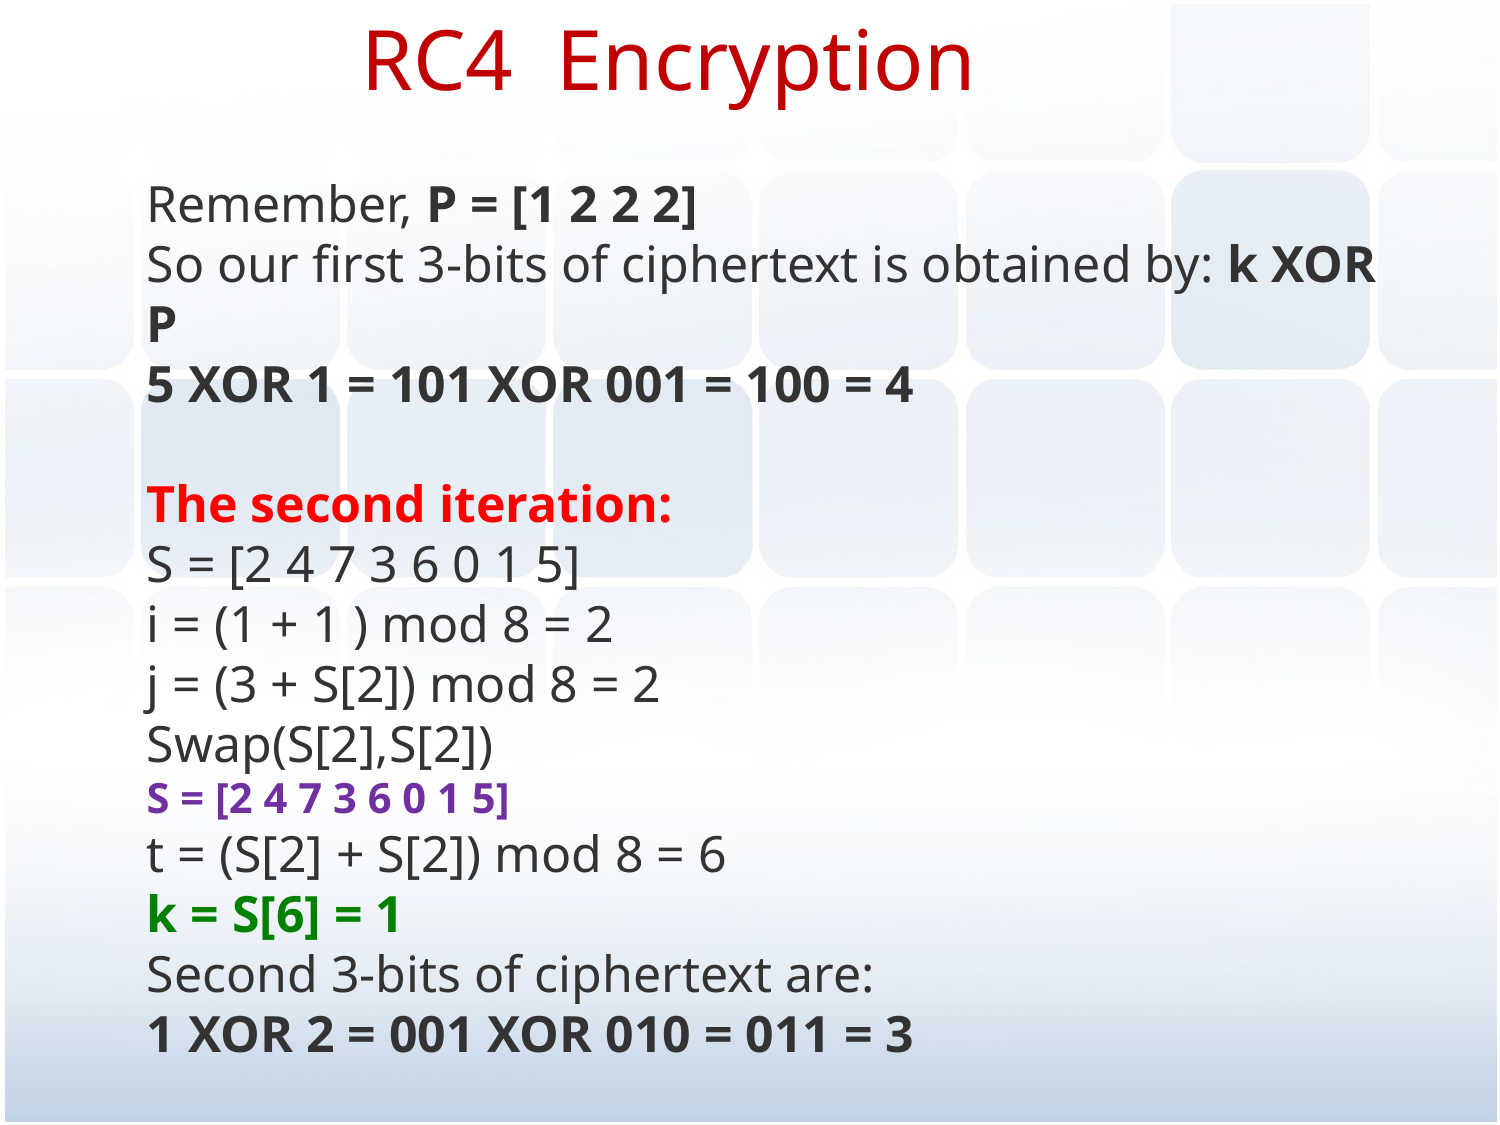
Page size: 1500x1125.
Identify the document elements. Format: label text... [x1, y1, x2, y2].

picture [0, 0, 1500, 1125]
text_box Remember, P = [1 2 2 2] So our first 3-bits of ciphertext is obtained by: k XOR P 5 XOR 1 = 101 XOR 001 = 100 = 4 The second iteration: S = [2 4 7 3 6 0 1 5] i = (1 + 1 ) mod 8 = 2 j = (3 + S[2]) mod 8 = 2 Swap(S[2],S[2]) S = [2 4 7 3 6 0 1 5] t = (S[2] + S[2]) mod 8 = 6 k = S[6] = 1 Second 3-bits of ciphertext are: 1 XOR 2 = 001 XOR 010 = 011 = 3 [131, 164, 1423, 1070]
text_box RC4 Encryption [187, 0, 1150, 115]
